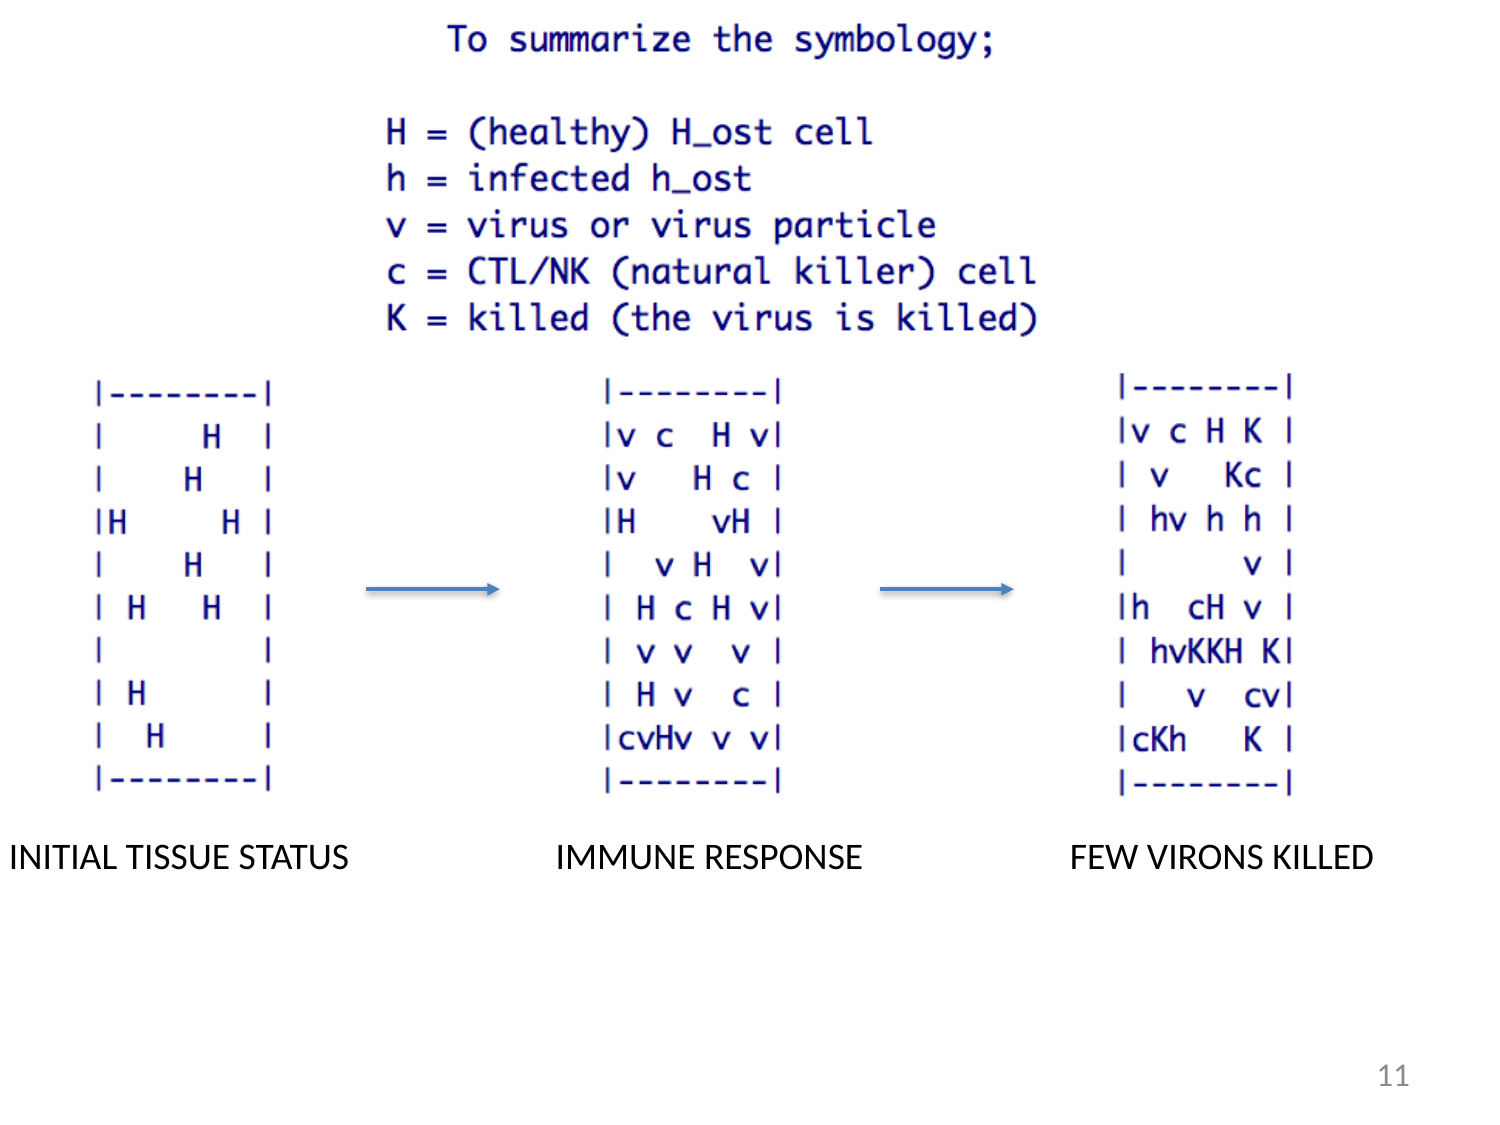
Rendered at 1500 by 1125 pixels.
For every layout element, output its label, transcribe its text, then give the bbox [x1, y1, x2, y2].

picture [1111, 373, 1302, 804]
picture [86, 373, 277, 804]
text_box IMMUNE RESPONSE [540, 824, 879, 885]
text_box INITIAL TISSUE STATUS [0, 824, 365, 885]
text_box FEW VIRONS KILLED [1055, 824, 1390, 885]
slide_number 11 [1074, 1042, 1425, 1103]
picture [365, 0, 1099, 804]
